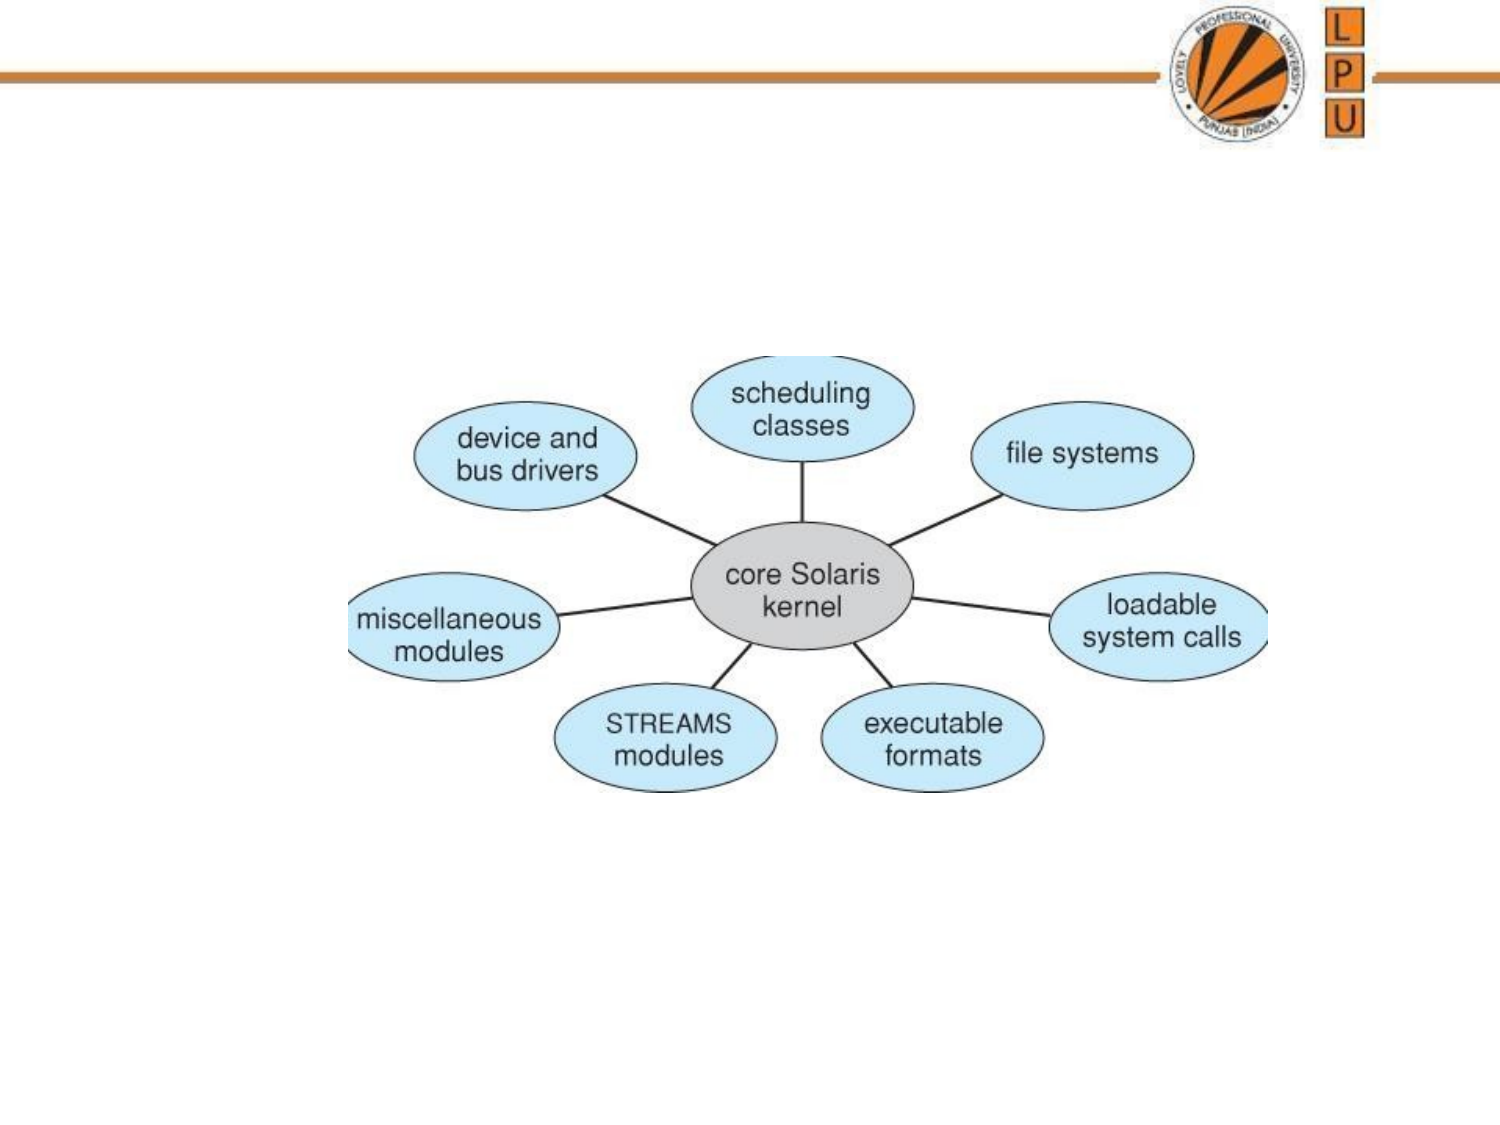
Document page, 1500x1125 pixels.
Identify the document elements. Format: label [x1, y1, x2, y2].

picture [348, 355, 1268, 793]
picture [0, 0, 1500, 152]
